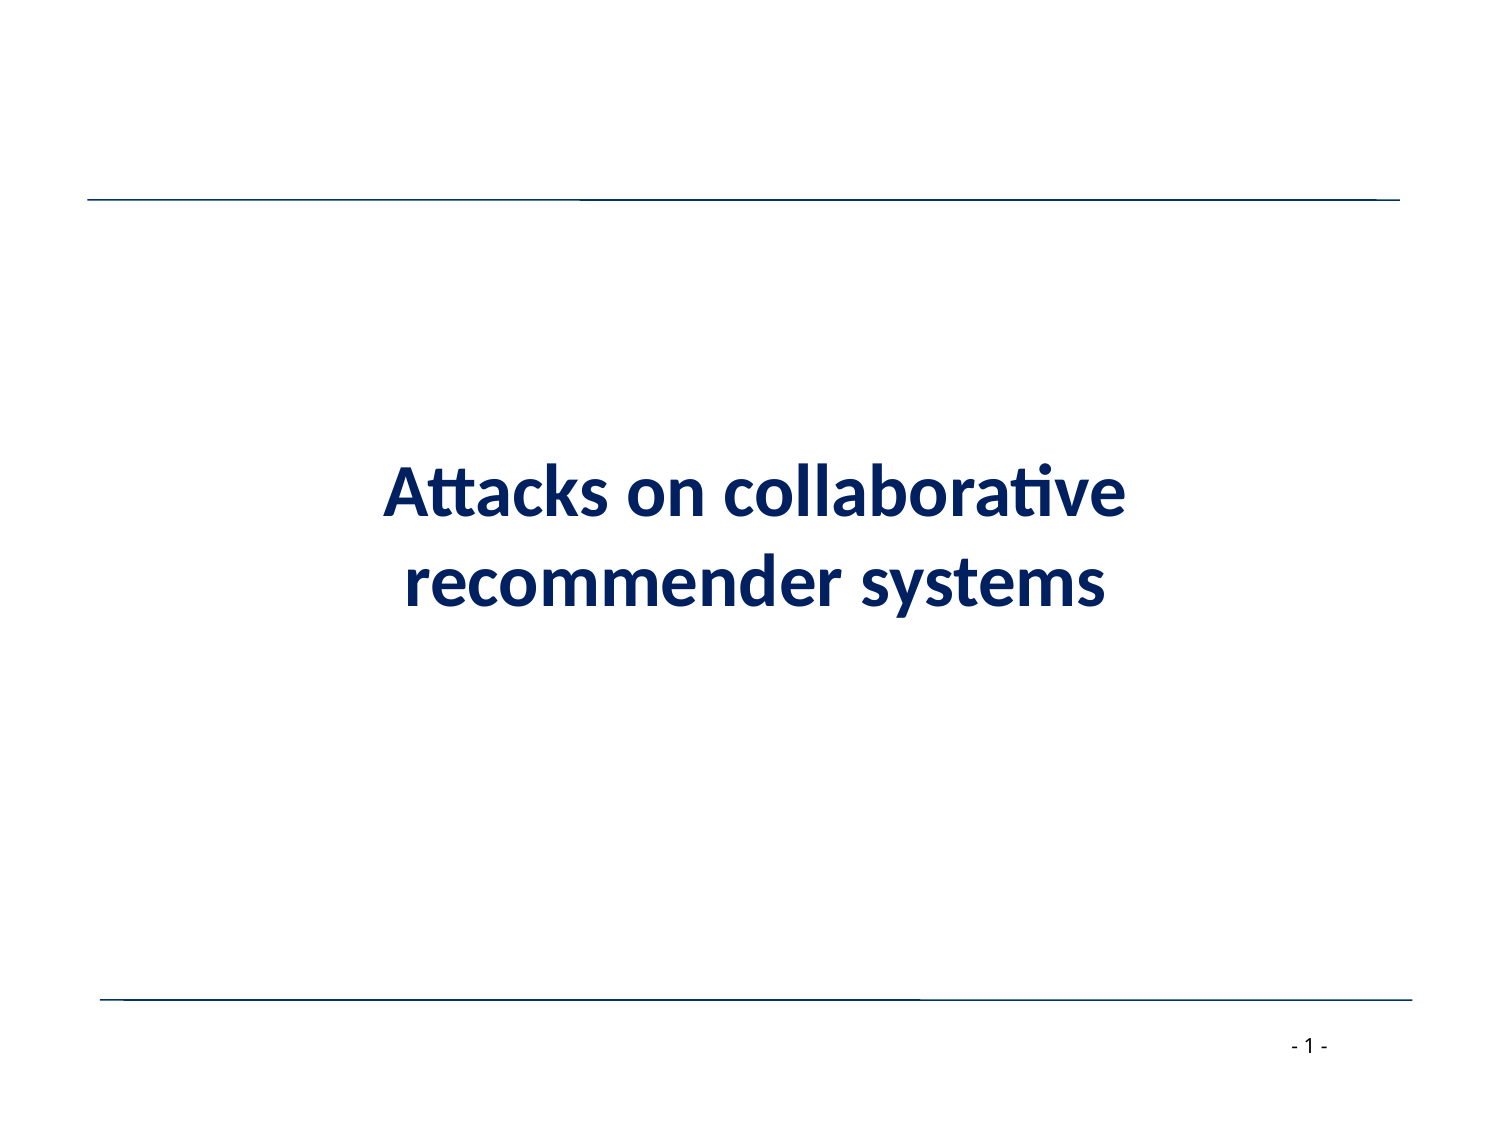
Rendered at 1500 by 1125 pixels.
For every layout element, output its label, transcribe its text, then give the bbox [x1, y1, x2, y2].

text_box Attacks on collaborative recommender systems [210, 433, 1301, 629]
